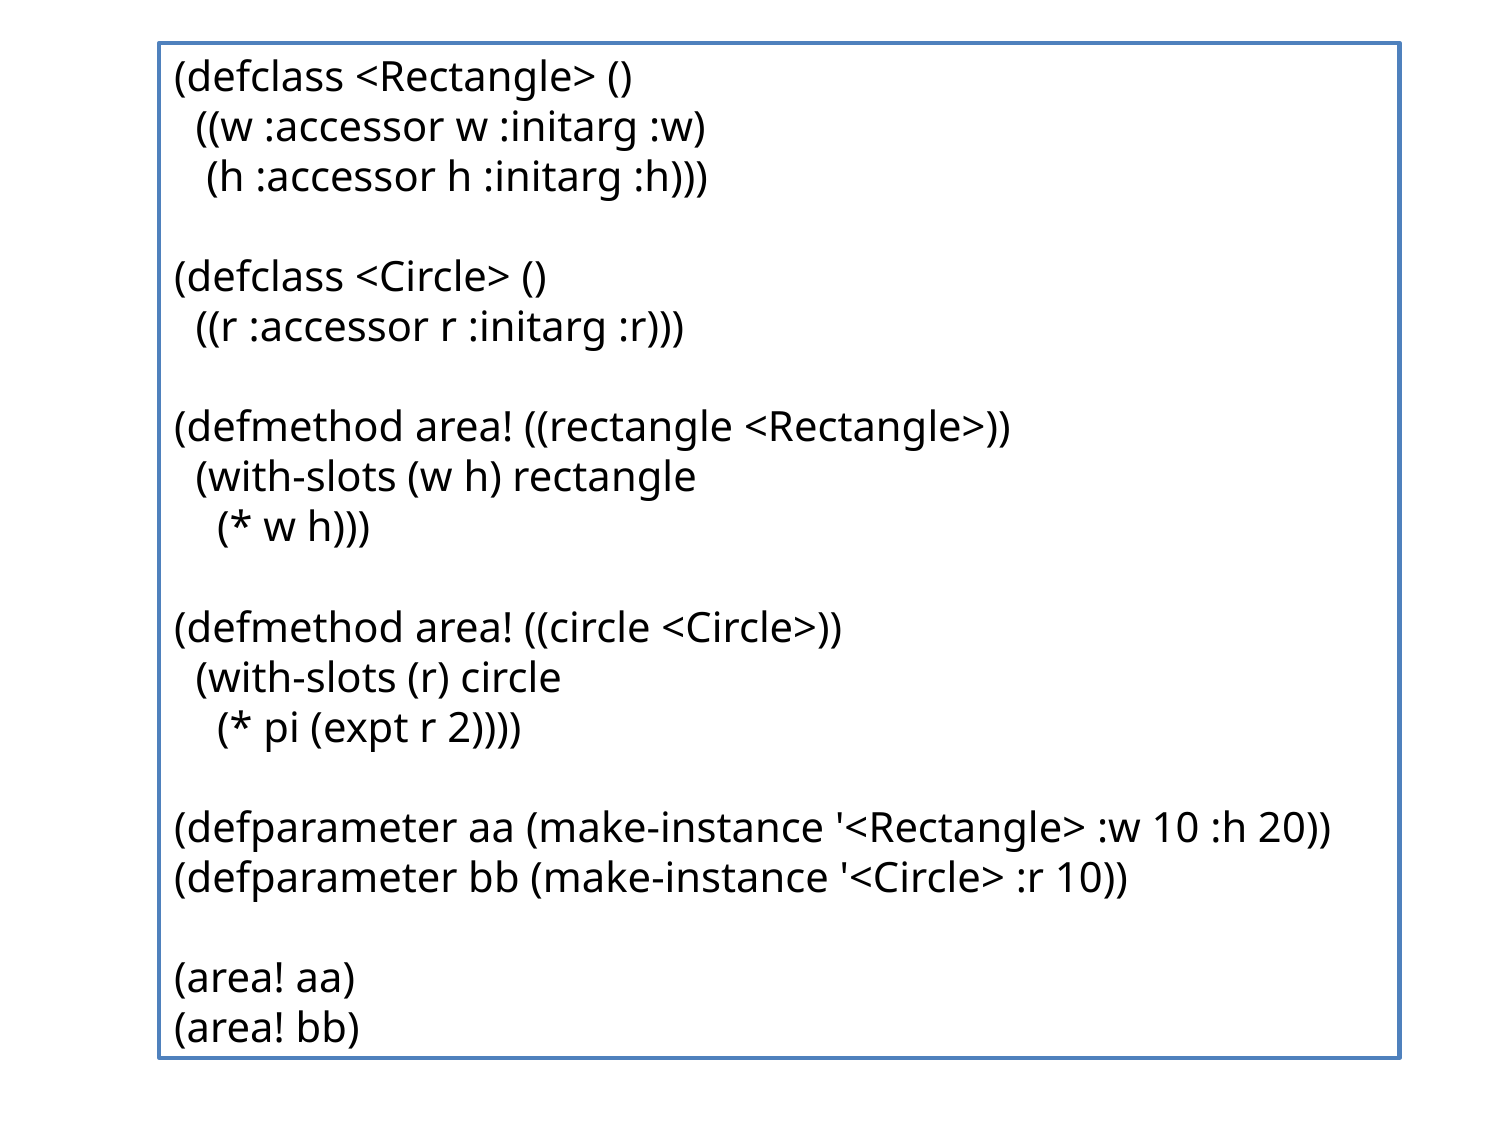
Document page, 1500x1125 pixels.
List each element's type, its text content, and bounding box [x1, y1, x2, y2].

text_box (defclass <Rectangle> () ((w :accessor w :initarg :w) (h :accessor h :initarg :h))) (defclass <Circle> () ((r :accessor r :initarg :r))) (defmethod area! ((rectangle <Rectangle>)) (with-slots (w h) rectangle (* w h))) (defmethod area! ((circle <Circle>)) (with-slots (r) circle (* pi (expt r 2)))) (defparameter aa (make-instance '<Rectangle> :w 10 :h 20)) (defparameter bb (make-instance '<Circle> :r 10)) (area! aa) (area! bb) [157, 41, 1402, 1060]
